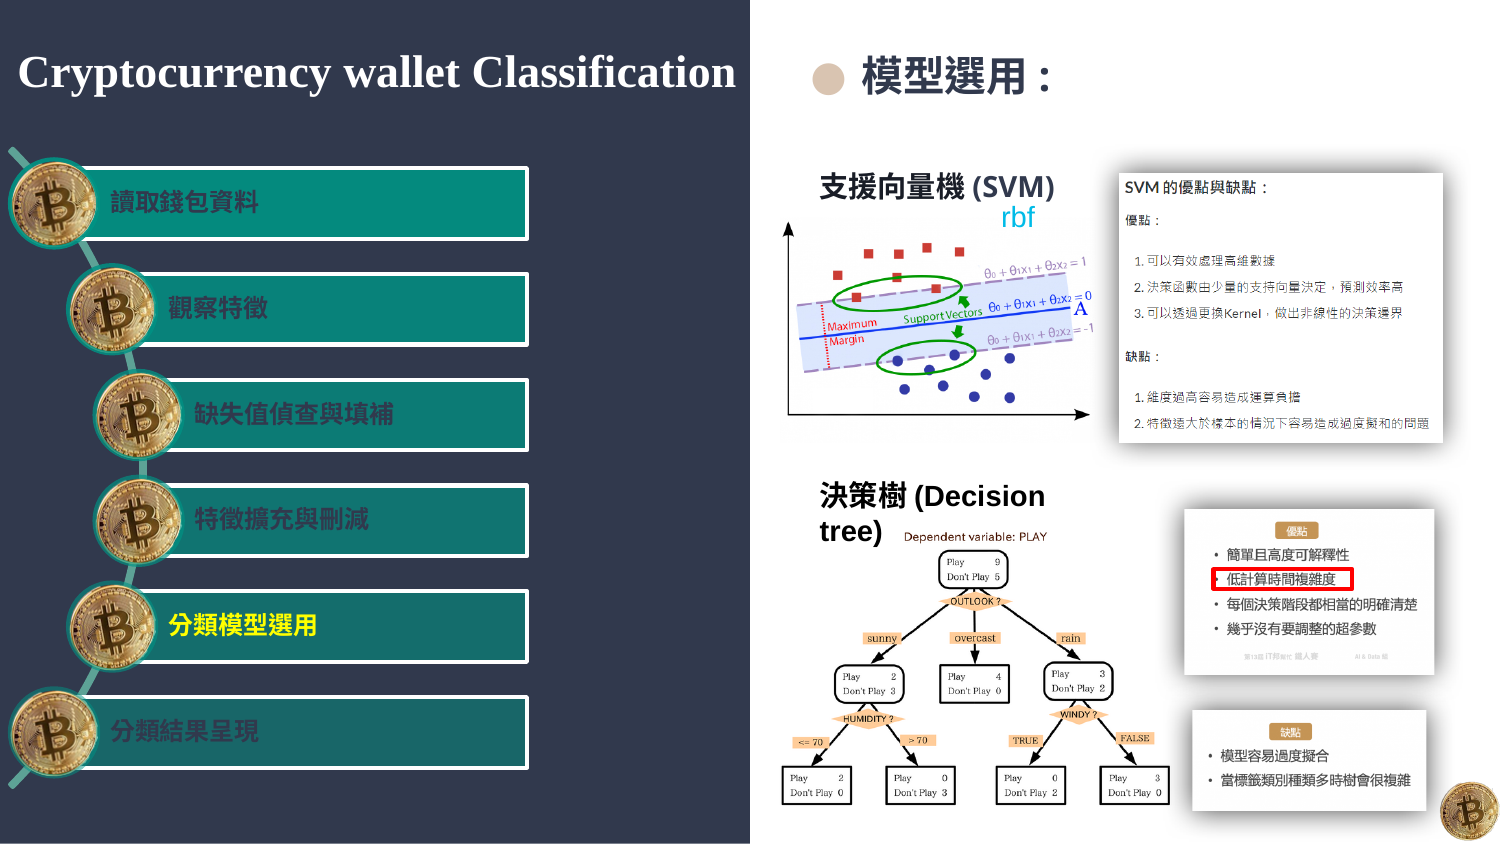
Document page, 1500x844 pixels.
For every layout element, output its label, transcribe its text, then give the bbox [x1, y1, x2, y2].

picture [1191, 710, 1427, 811]
picture [1439, 780, 1500, 841]
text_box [0, 120, 537, 815]
list 模型選用: [771, 162, 1421, 702]
picture [1119, 173, 1444, 443]
text_box 決策樹(Decision tree) [804, 470, 1120, 528]
picture [1184, 508, 1435, 675]
list 模型選用: [834, 27, 1421, 166]
picture [778, 530, 1172, 808]
title Cryptocurrency wallet Classification [2, 27, 834, 162]
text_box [780, 161, 1096, 443]
